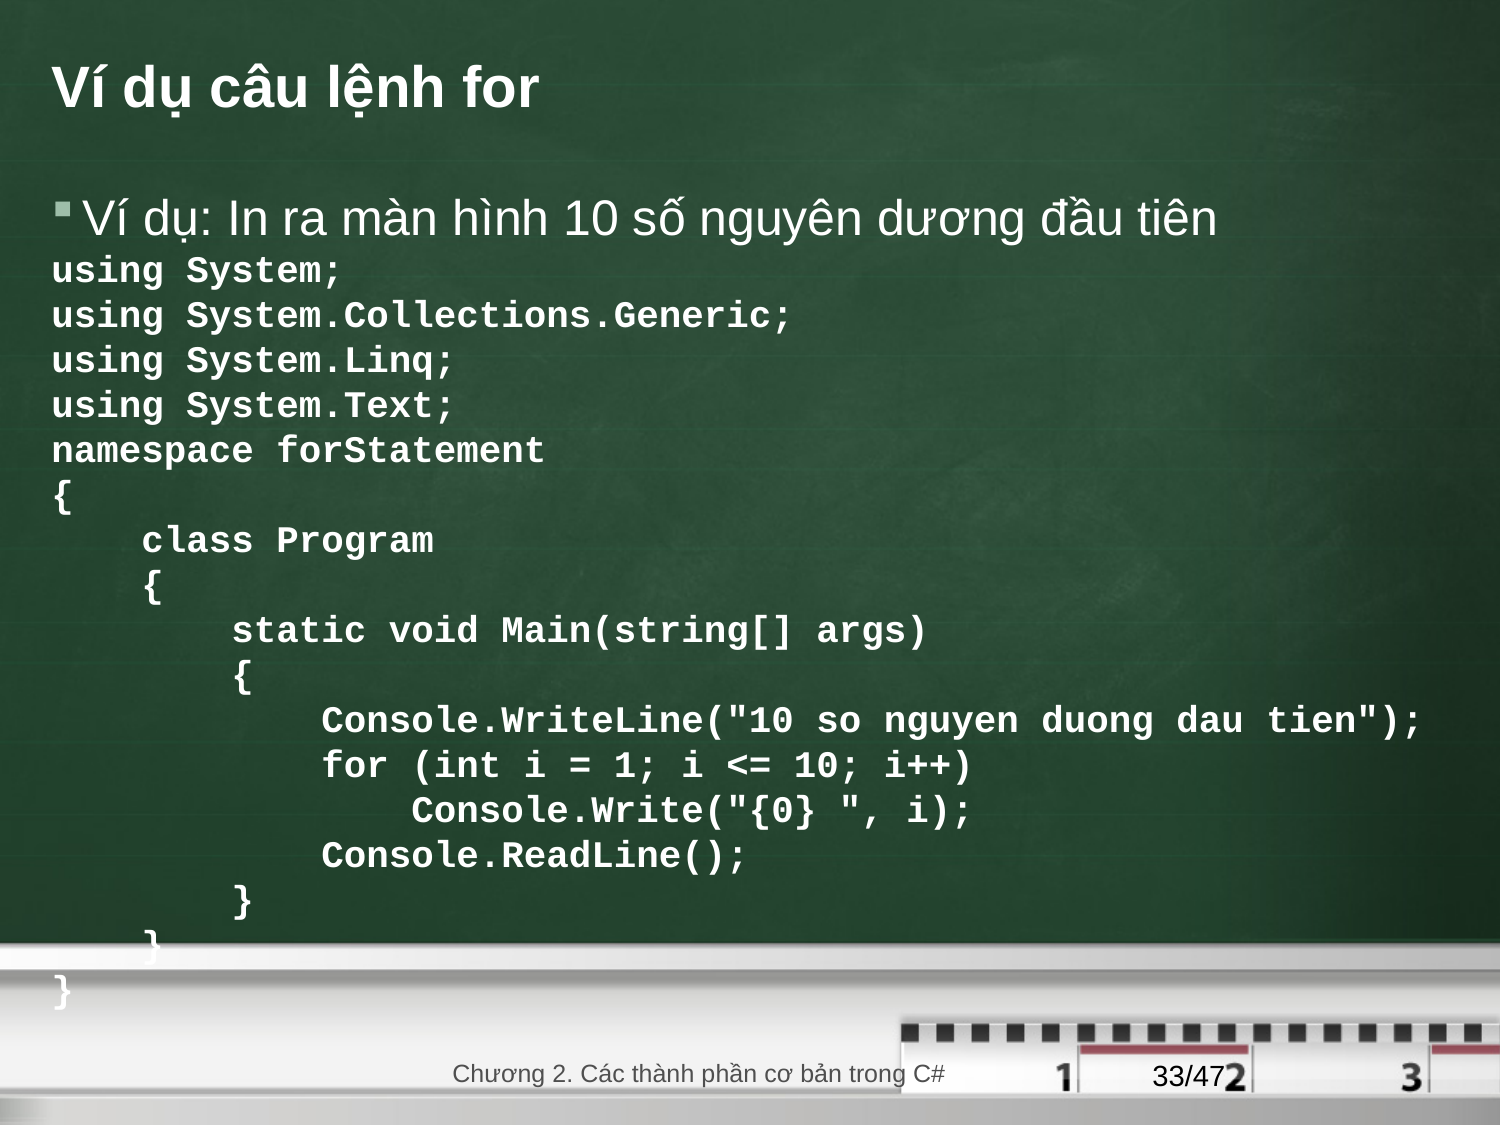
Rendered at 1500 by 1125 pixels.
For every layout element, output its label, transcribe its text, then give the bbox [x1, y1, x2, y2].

list Ví dụ: In ra màn hình 10 số nguyên dương đầu tiên using System; using System.Collections.Generic; using System.Linq; using System.Text; namespace forStatement { class Program { static void Main(string[] args) { Console.WriteLine("10 so nguyen duong dau tien"); for (int i = 1; i <= 10; i++) Console.Write("{0} ", i); Console.ReadLine(); } } } [51, 177, 1451, 815]
title Ví dụ câu lệnh for [51, 40, 1449, 140]
footer Chương 2. Các thành phần cơ bản trong C# [437, 1050, 1088, 1103]
picture [0, 0, 1500, 1125]
slide_number 33/47 [1137, 1050, 1463, 1103]
